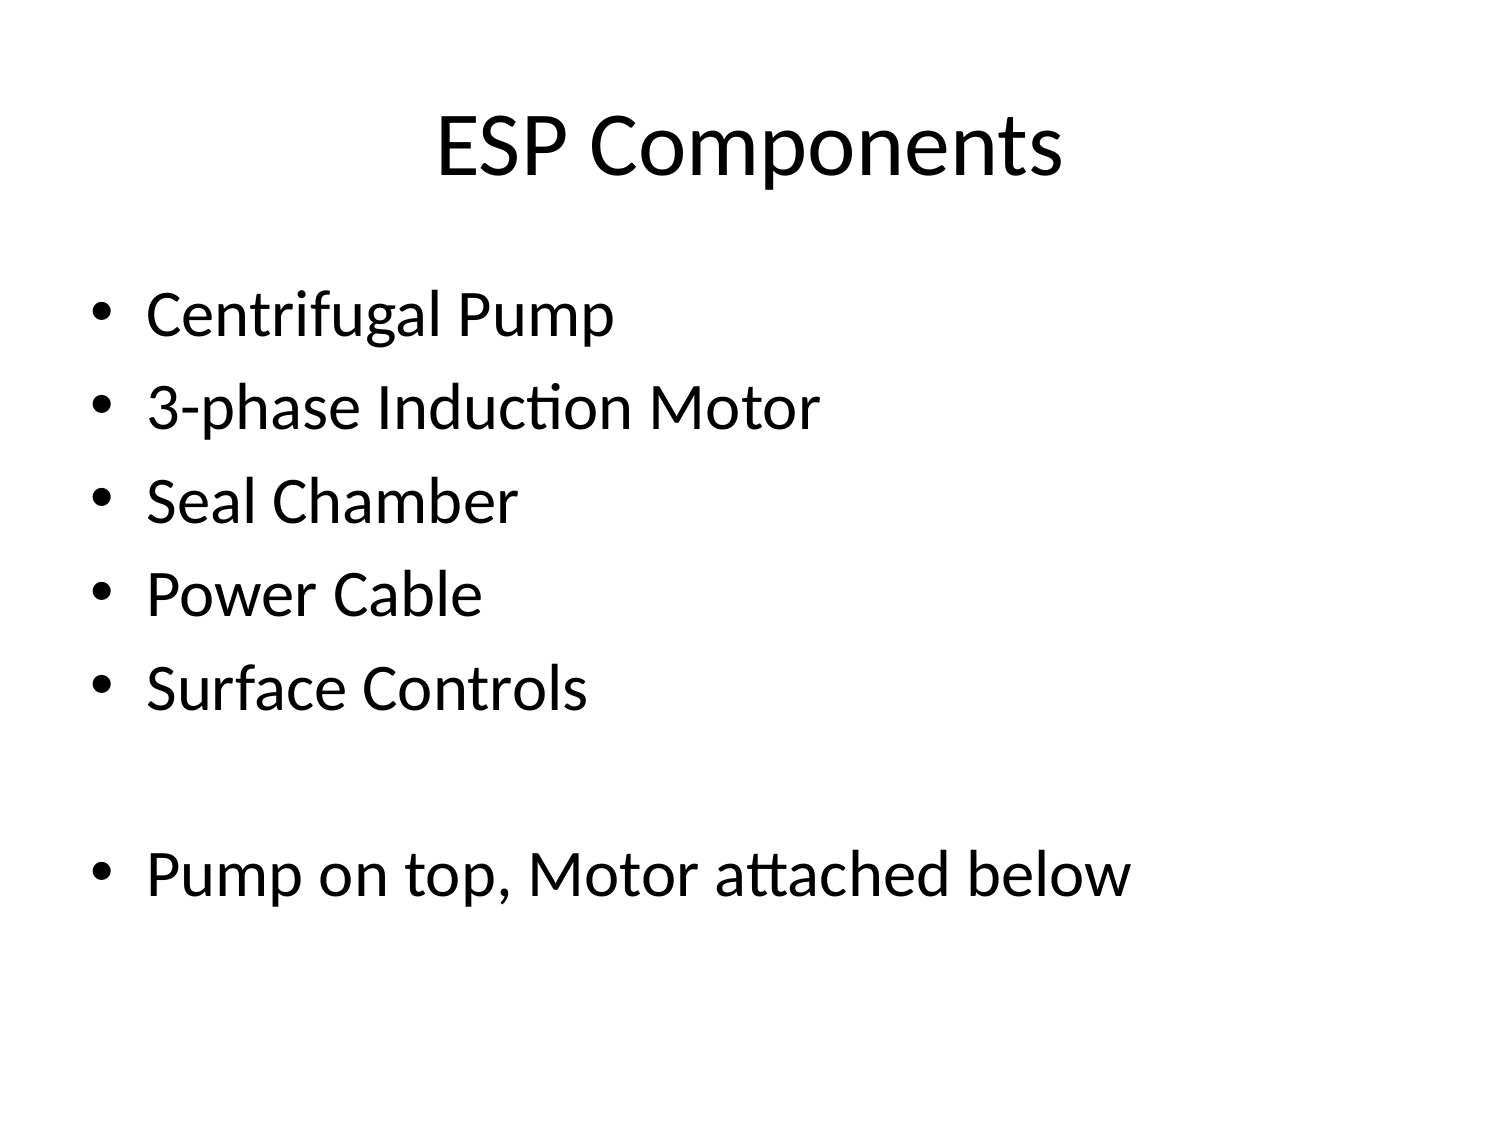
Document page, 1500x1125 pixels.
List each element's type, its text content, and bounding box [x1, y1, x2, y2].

list Centrifugal Pump 3-phase Induction Motor Seal Chamber Power Cable Surface Controls Pump on top, Motor attached below [75, 262, 1425, 1005]
title ESP Components [75, 45, 1425, 233]
